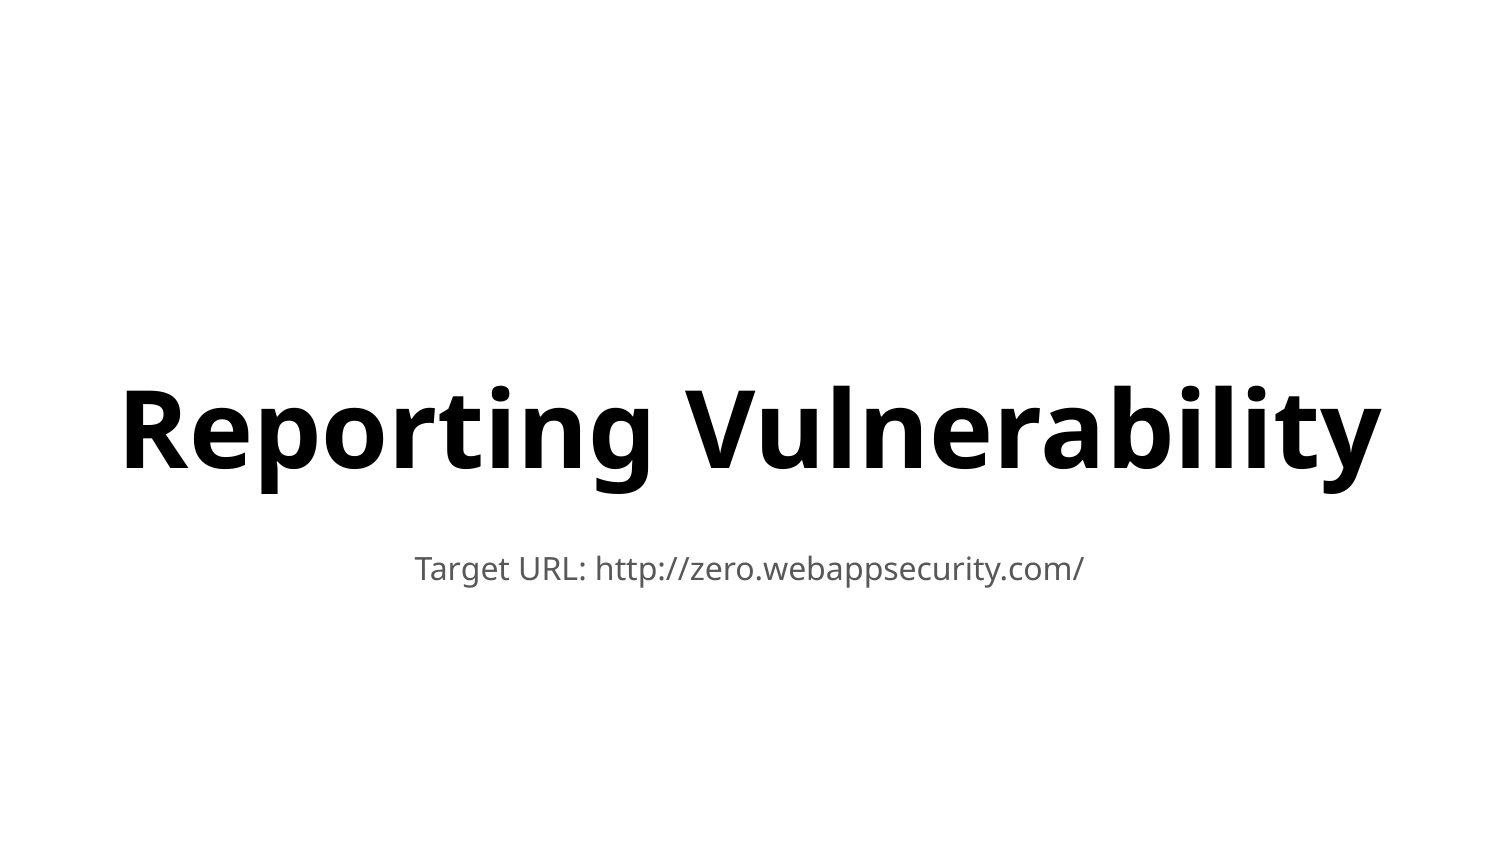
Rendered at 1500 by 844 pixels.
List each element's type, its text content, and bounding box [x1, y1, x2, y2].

subtitle Target URL: http://zero.webappsecurity.com/ [146, 531, 1354, 607]
title Reporting Vulnerability [34, 328, 1466, 516]
